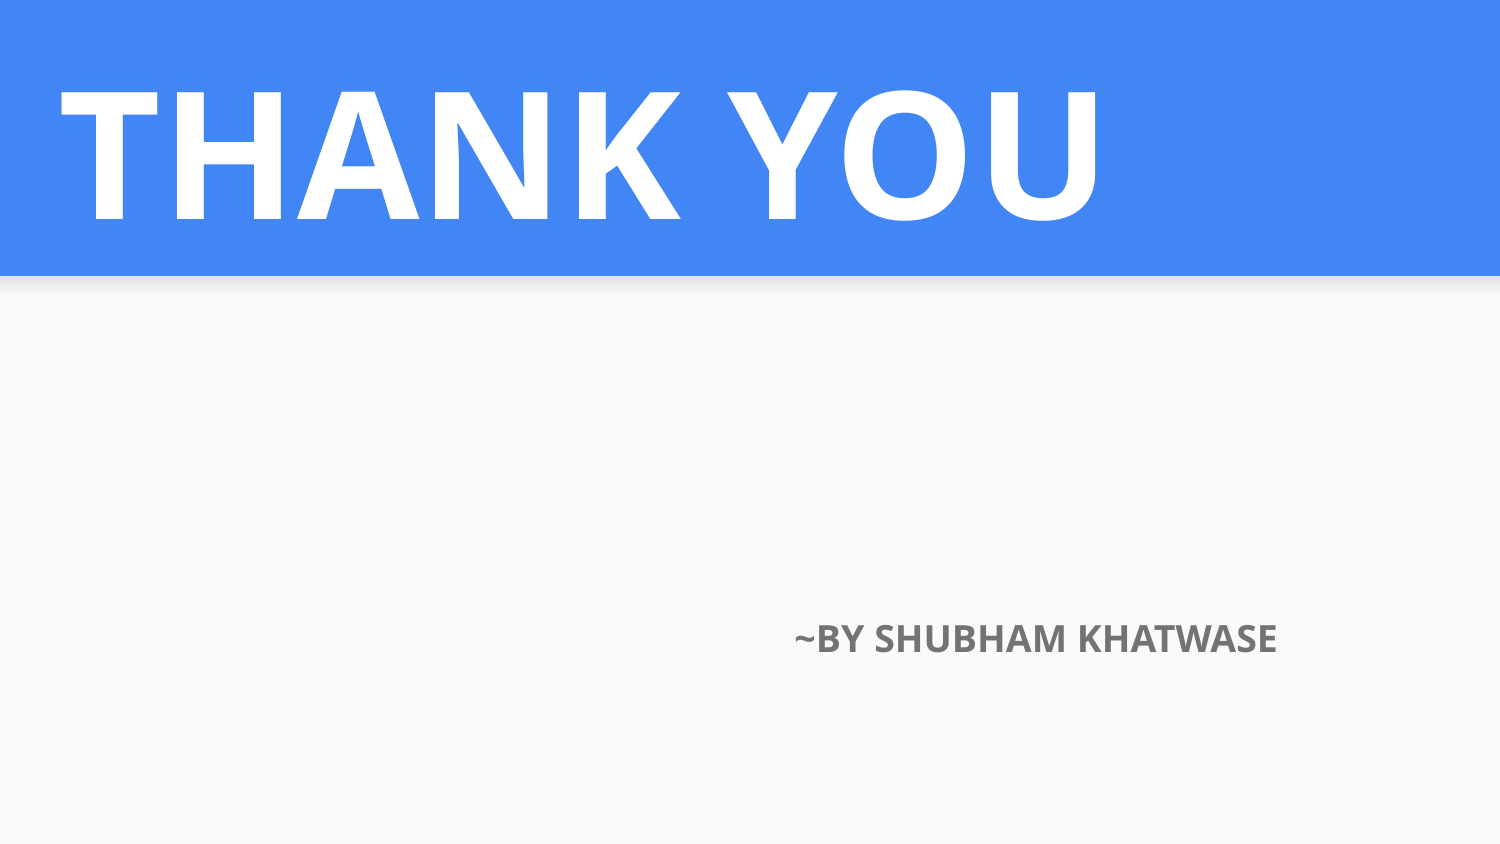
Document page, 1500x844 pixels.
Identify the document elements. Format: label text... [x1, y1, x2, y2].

list ~BY SHUBHAM KHATWASE [779, 593, 1479, 697]
title THANK YOU [0, 0, 1198, 271]
